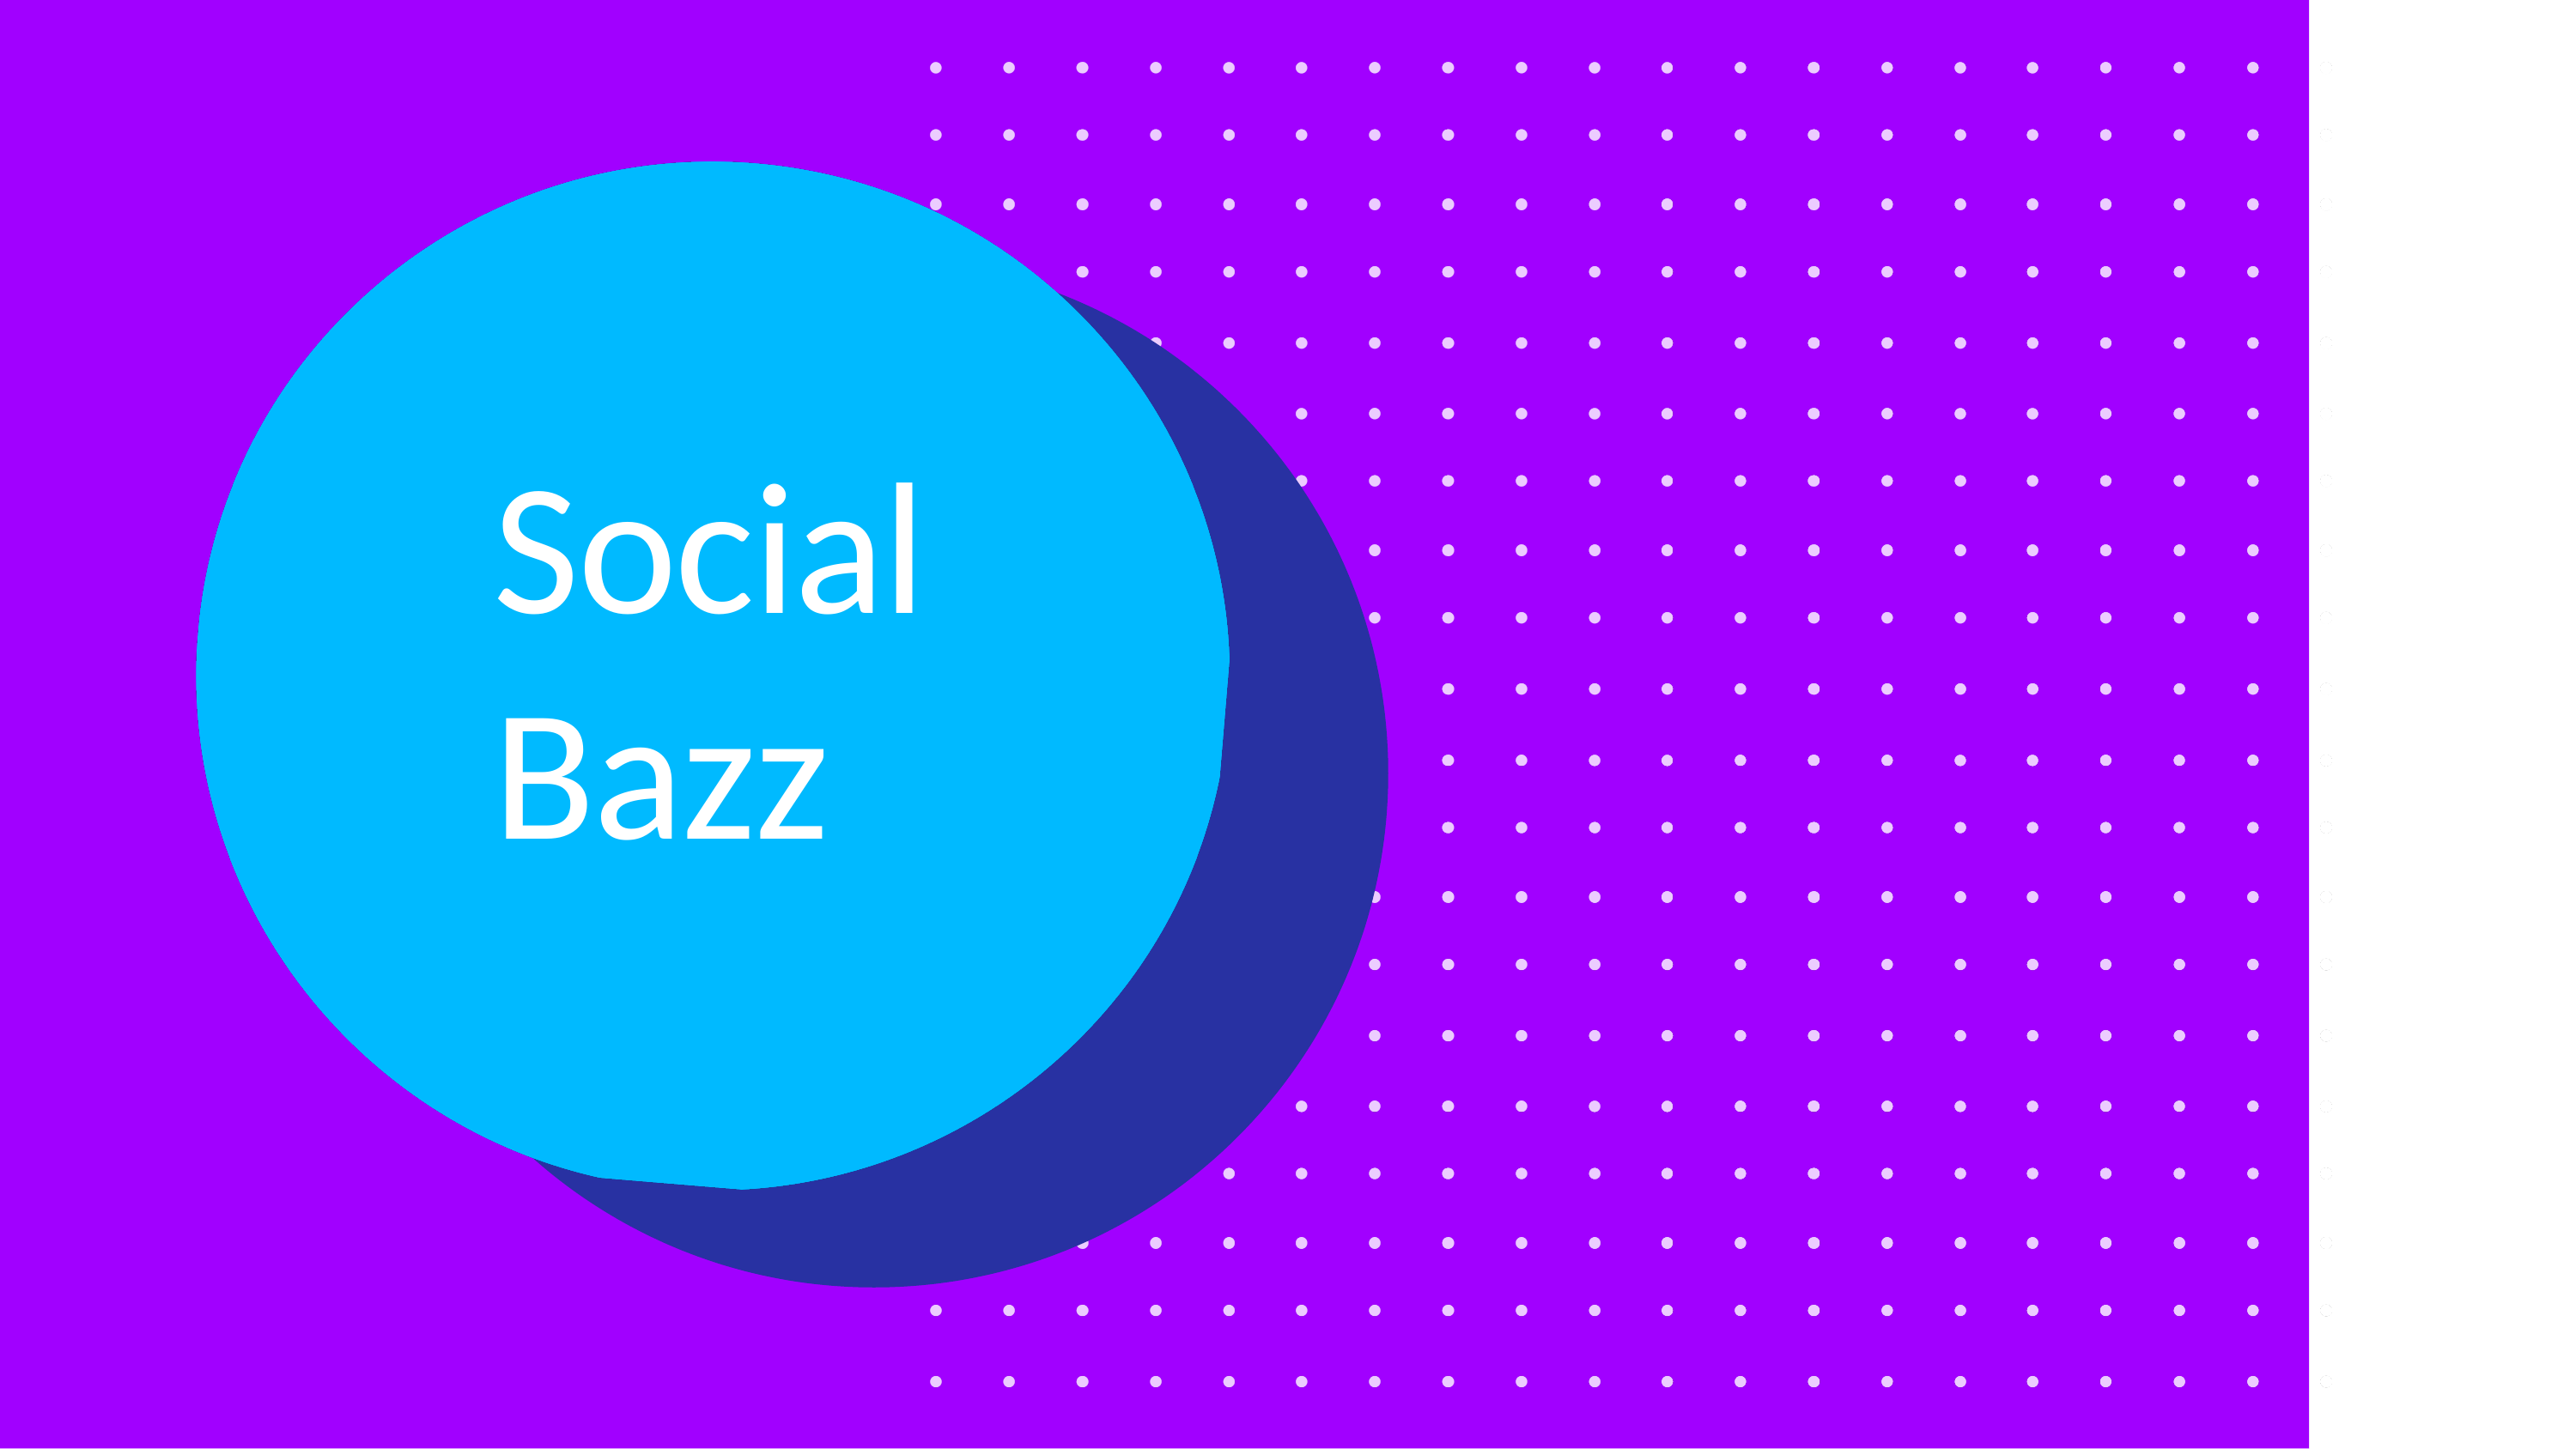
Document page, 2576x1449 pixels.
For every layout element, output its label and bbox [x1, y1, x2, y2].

text_box [0, 0, 2576, 1449]
